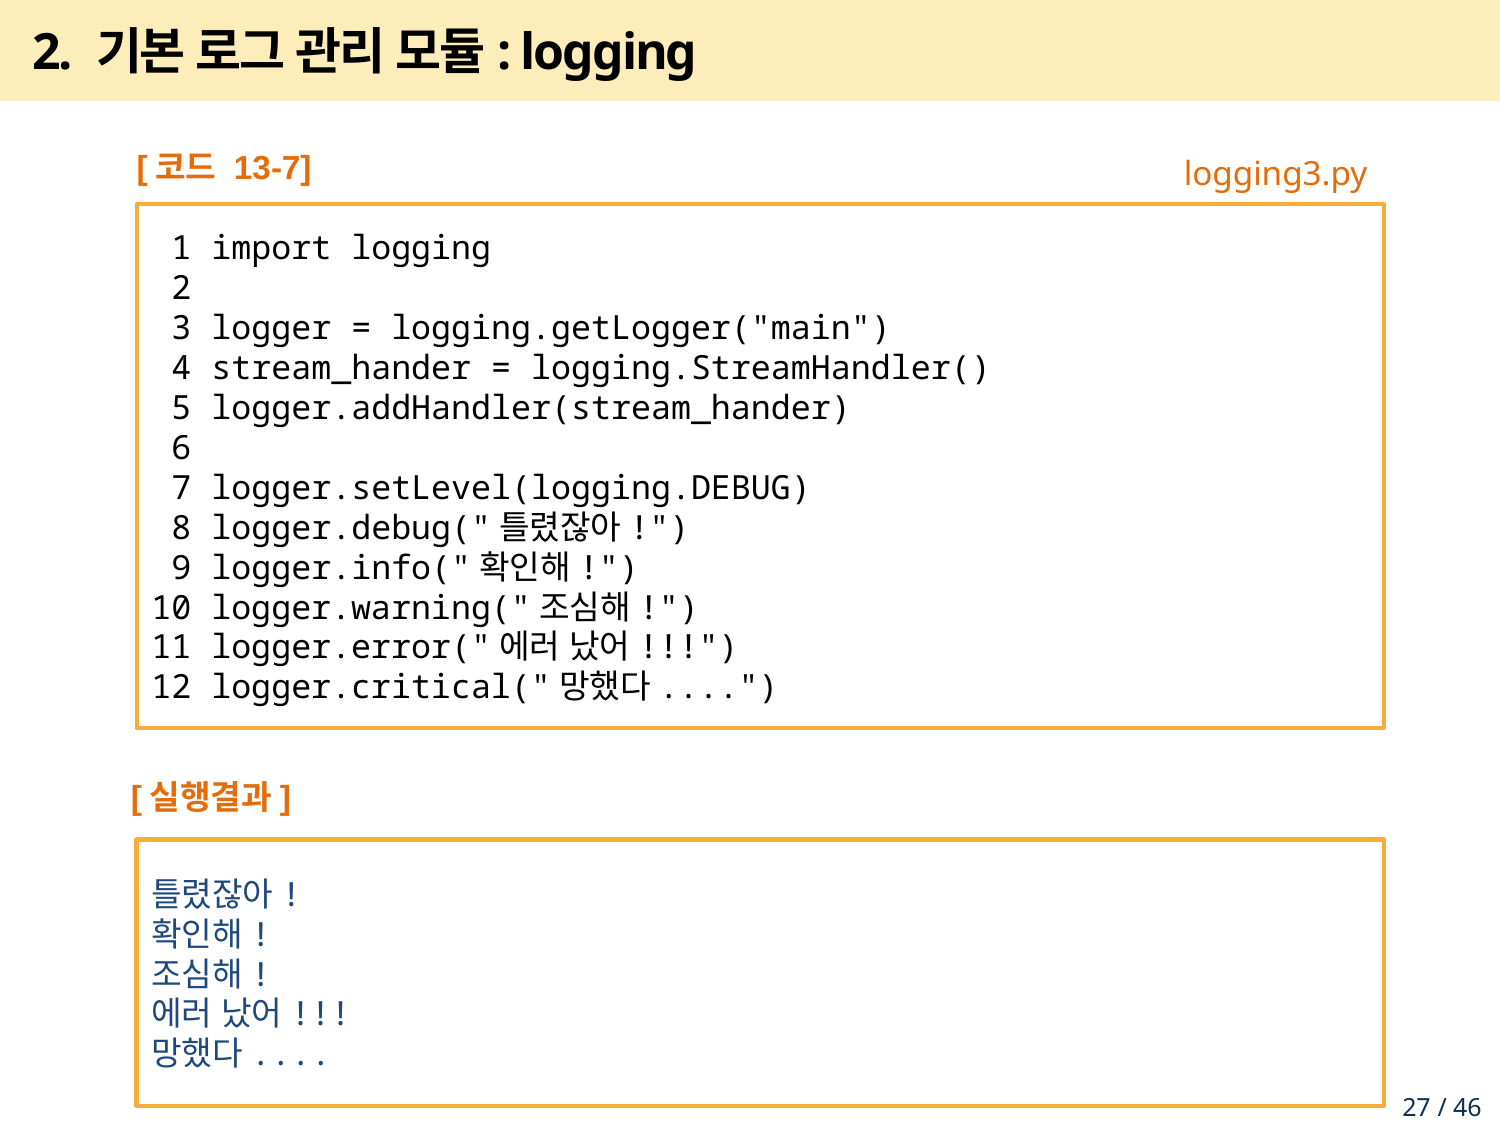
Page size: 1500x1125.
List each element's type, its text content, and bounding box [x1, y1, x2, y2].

title 2. 기본 로그 관리 모듈: logging [17, 10, 1295, 89]
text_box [115, 128, 1385, 1107]
list [53, 125, 1425, 1094]
